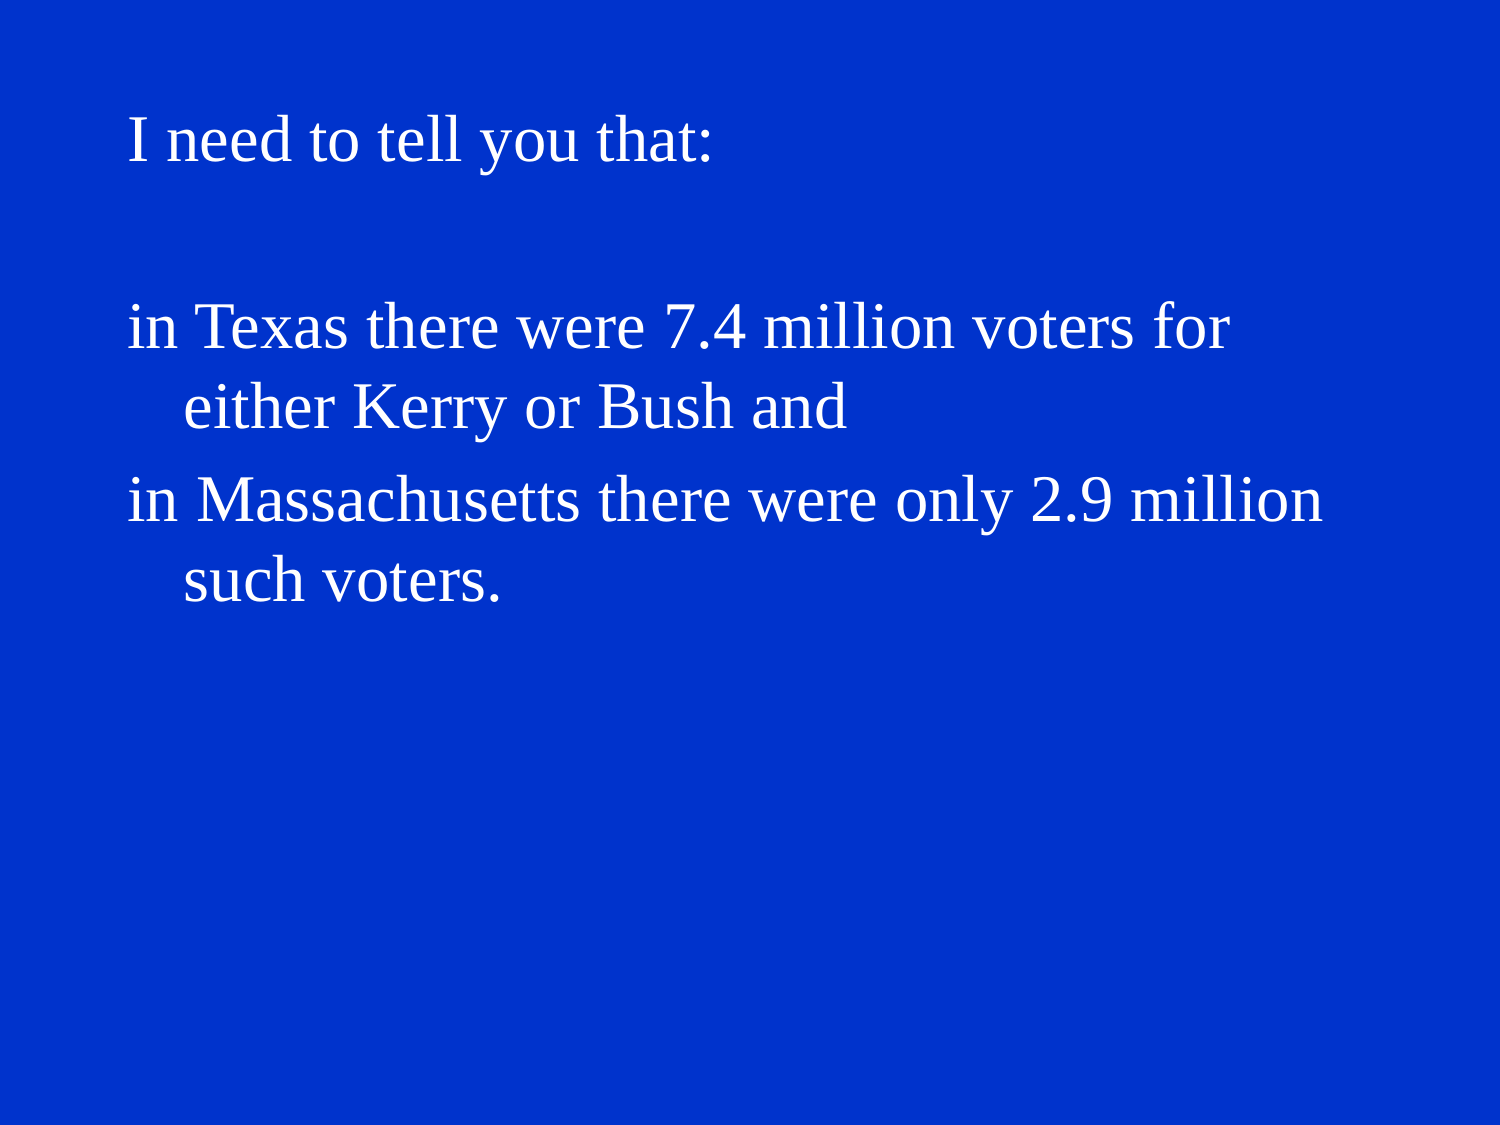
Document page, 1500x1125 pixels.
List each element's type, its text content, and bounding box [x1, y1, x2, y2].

list I need to tell you that: in Texas there were 7.4 million voters for either Kerry or Bush and in Massachusetts there were only 2.9 million such voters. [112, 87, 1388, 1000]
